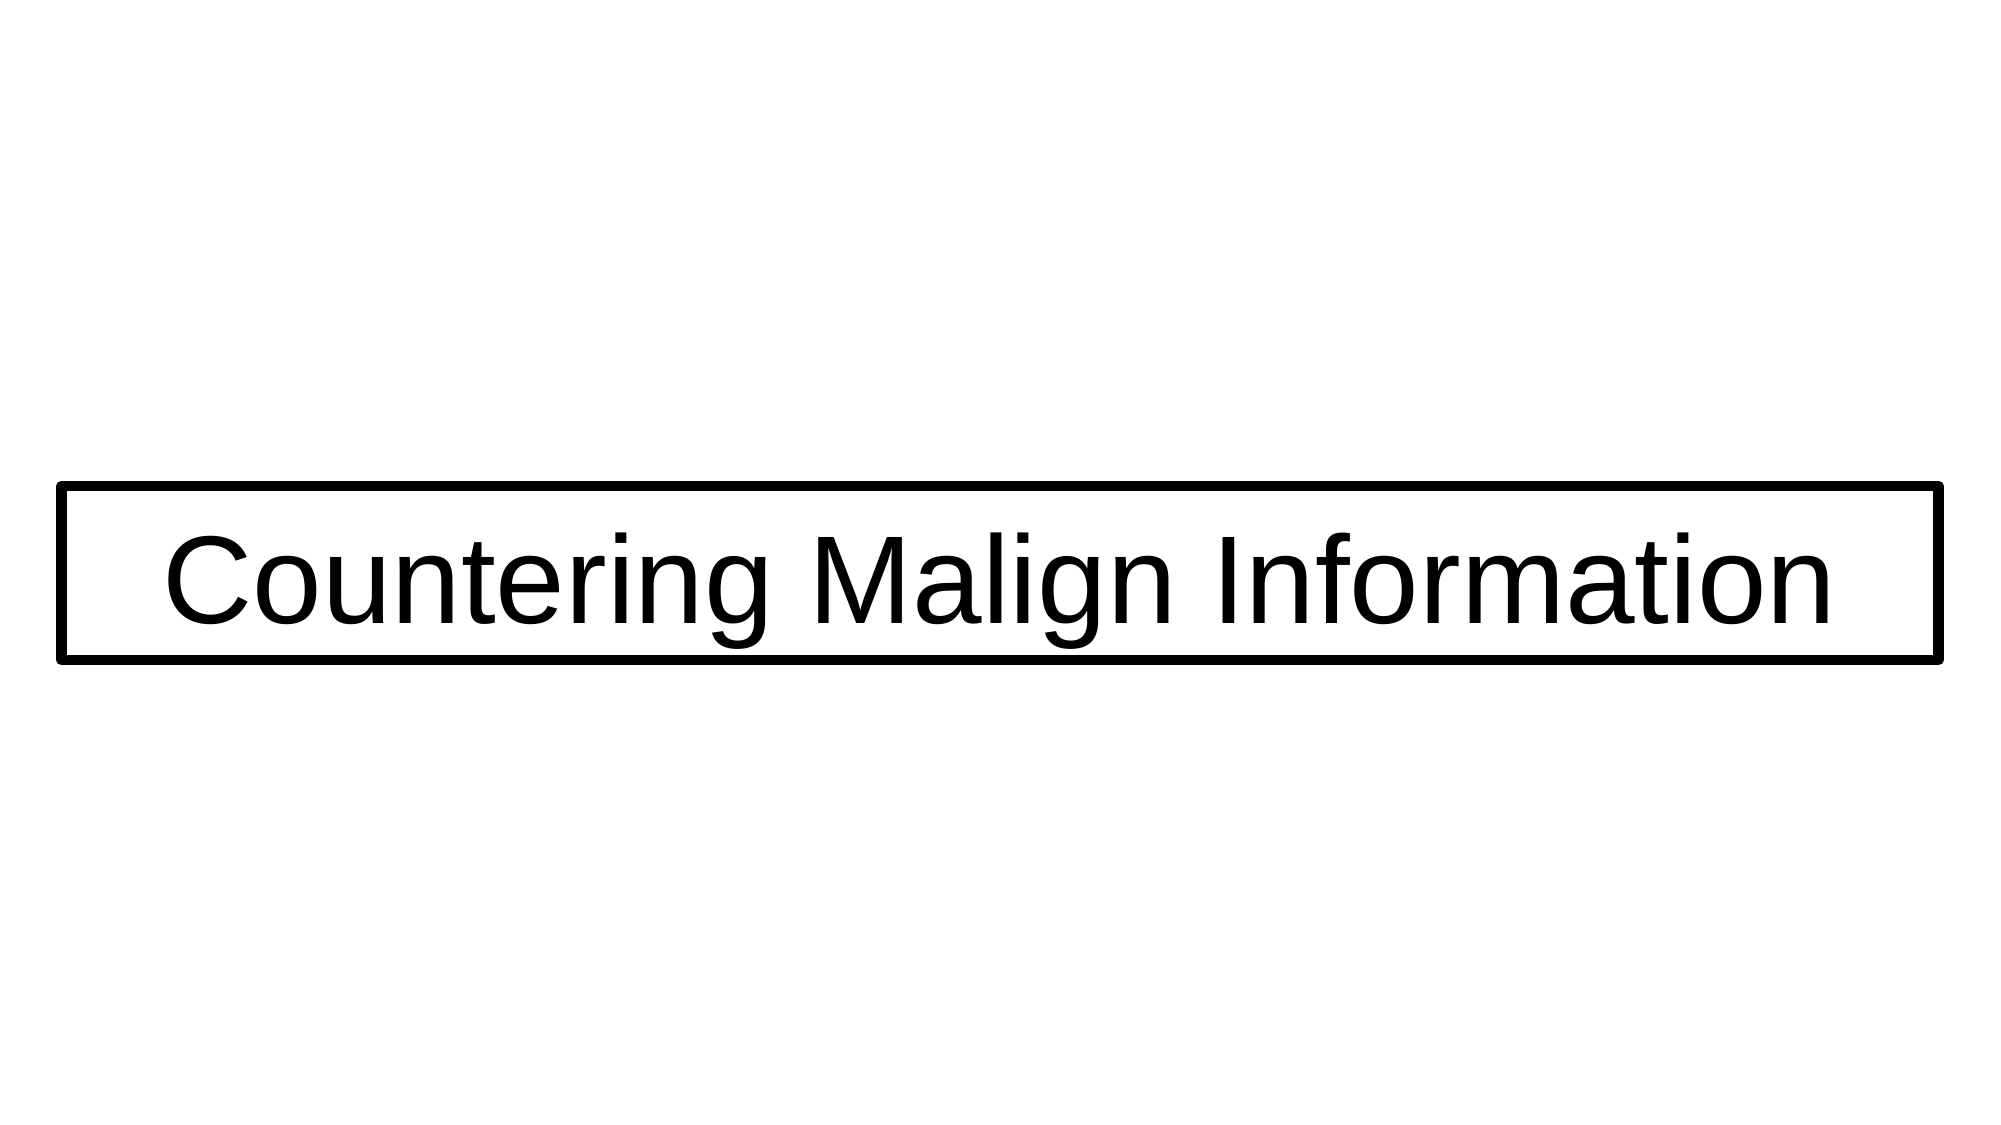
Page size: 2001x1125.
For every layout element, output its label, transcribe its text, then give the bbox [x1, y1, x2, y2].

list Countering Malign Information [56, 481, 1944, 665]
